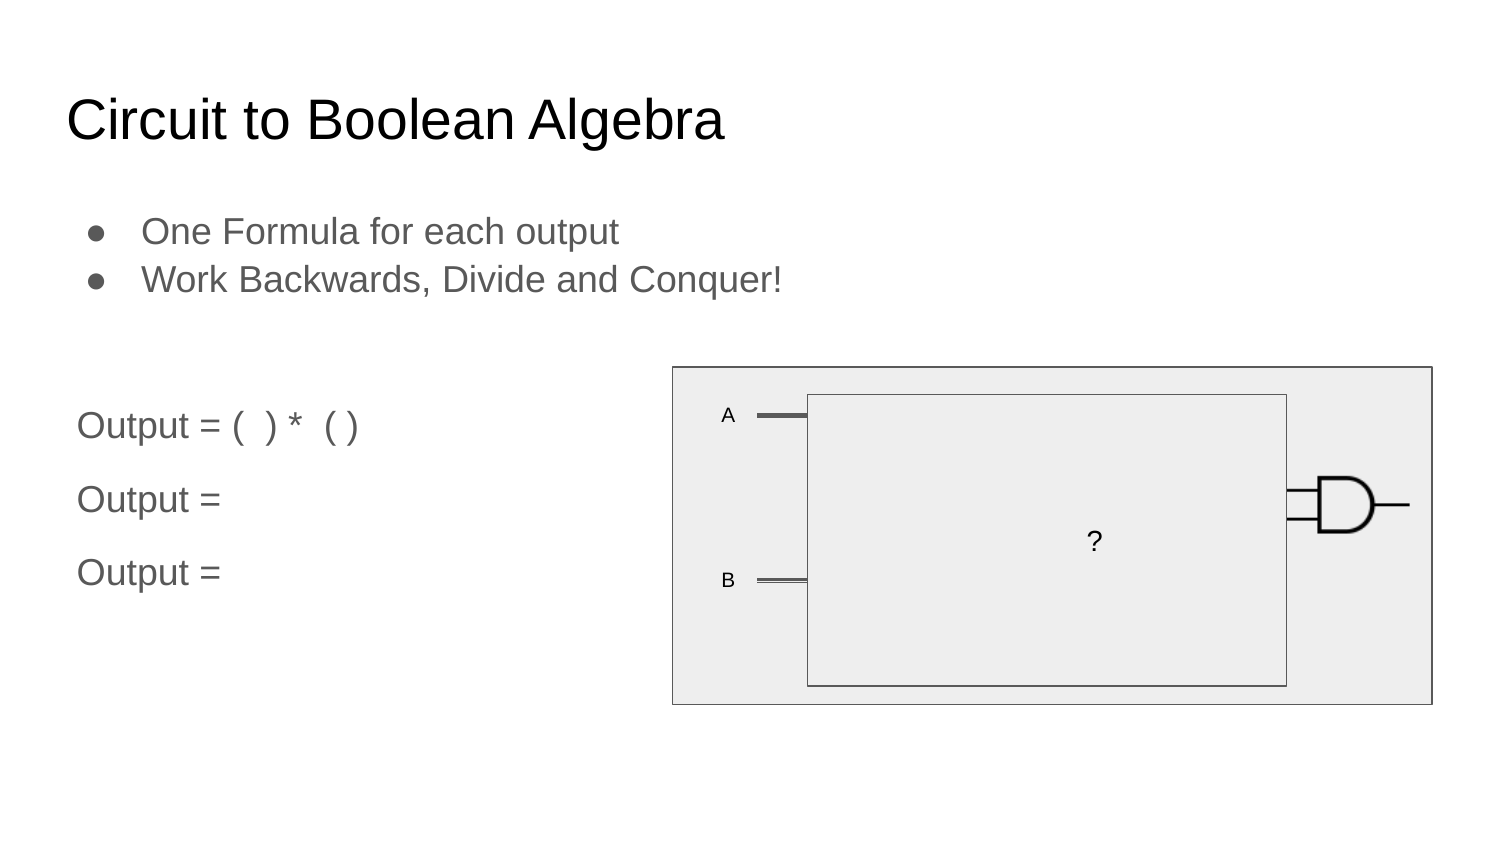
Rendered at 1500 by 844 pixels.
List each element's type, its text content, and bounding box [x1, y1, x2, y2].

list One Formula for each output Work Backwards, Divide and Conquer! Output = ( ) * ( ) Output = Output = [51, 189, 1449, 750]
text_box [672, 366, 1433, 705]
title Circuit to Boolean Algebra [51, 72, 1449, 167]
